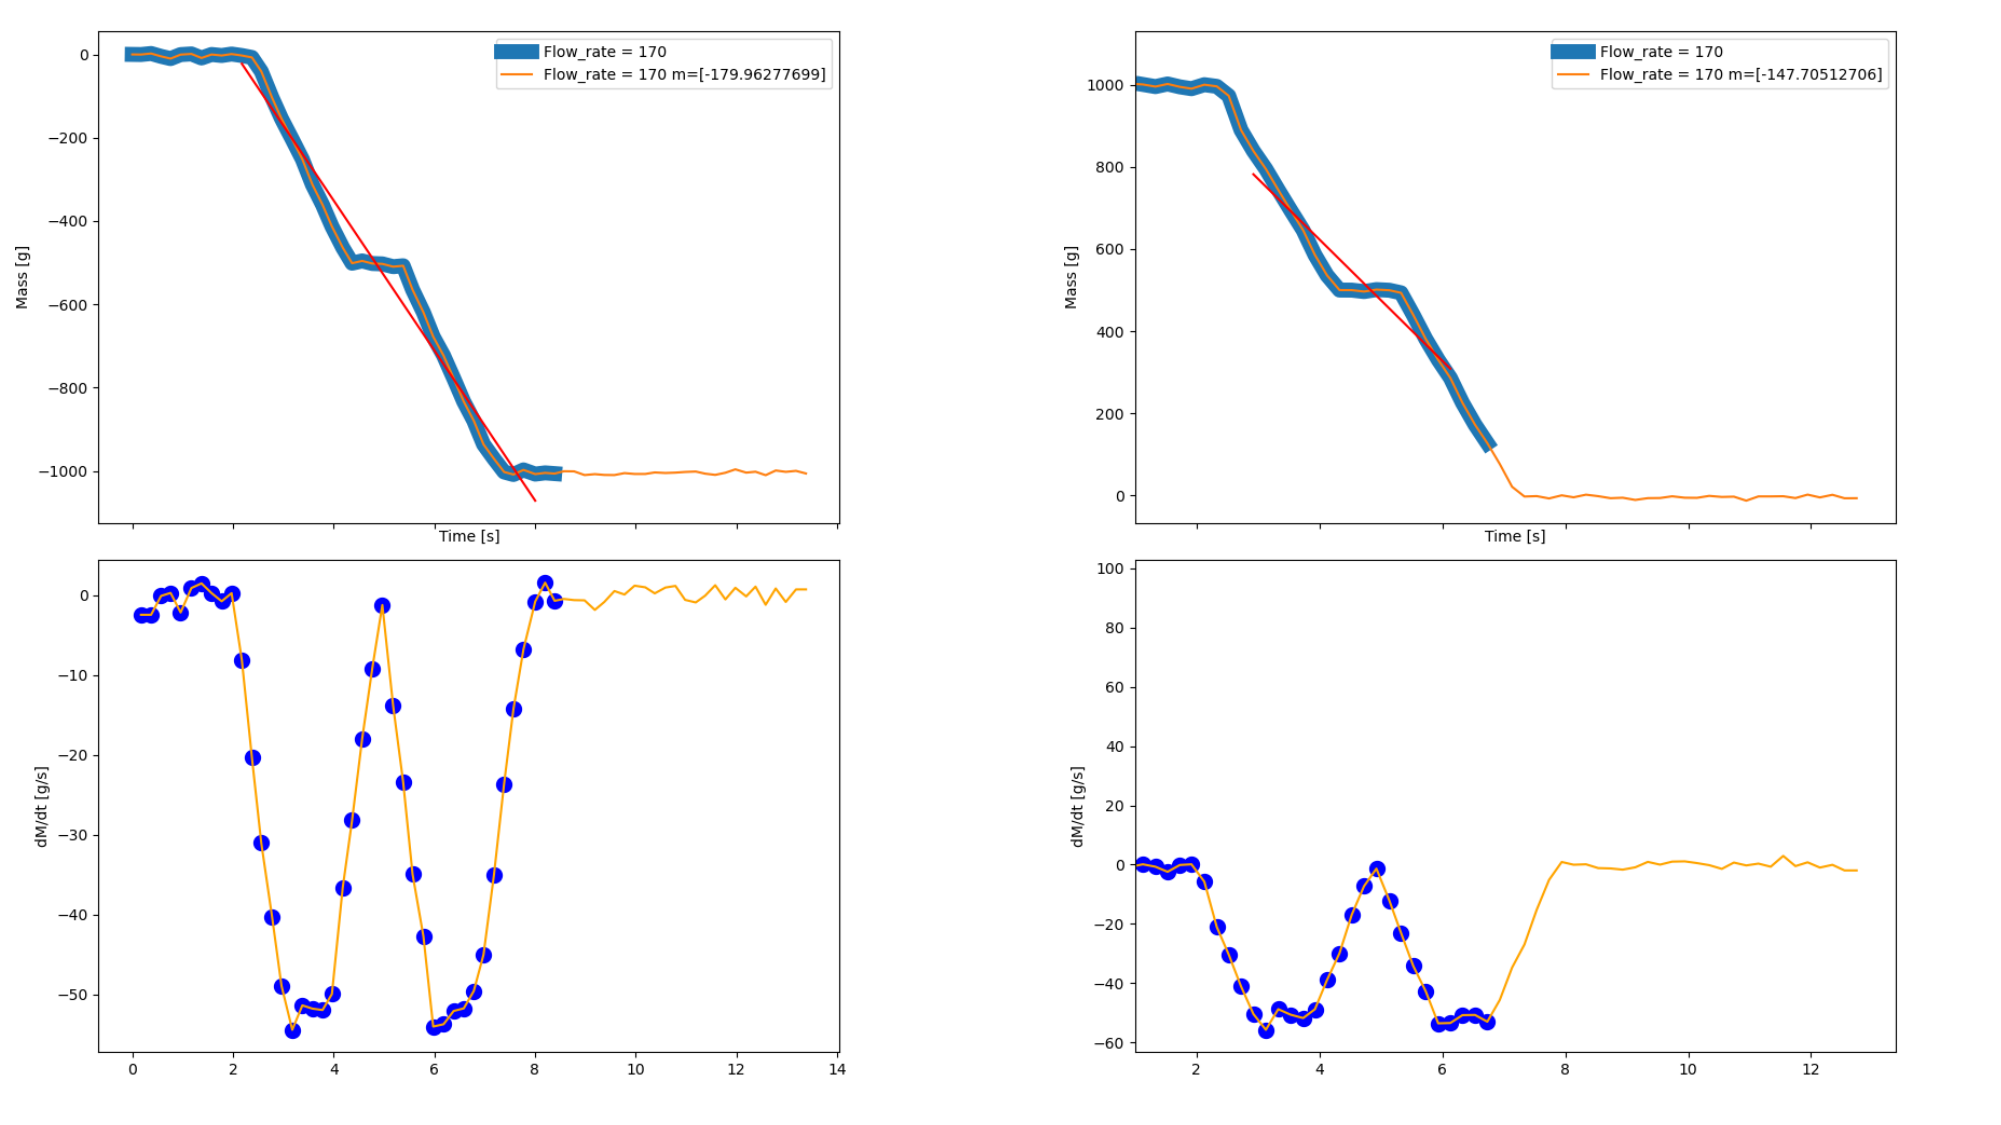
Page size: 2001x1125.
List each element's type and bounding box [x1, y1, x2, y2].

picture [0, 15, 863, 1094]
picture [1049, 15, 1912, 1094]
